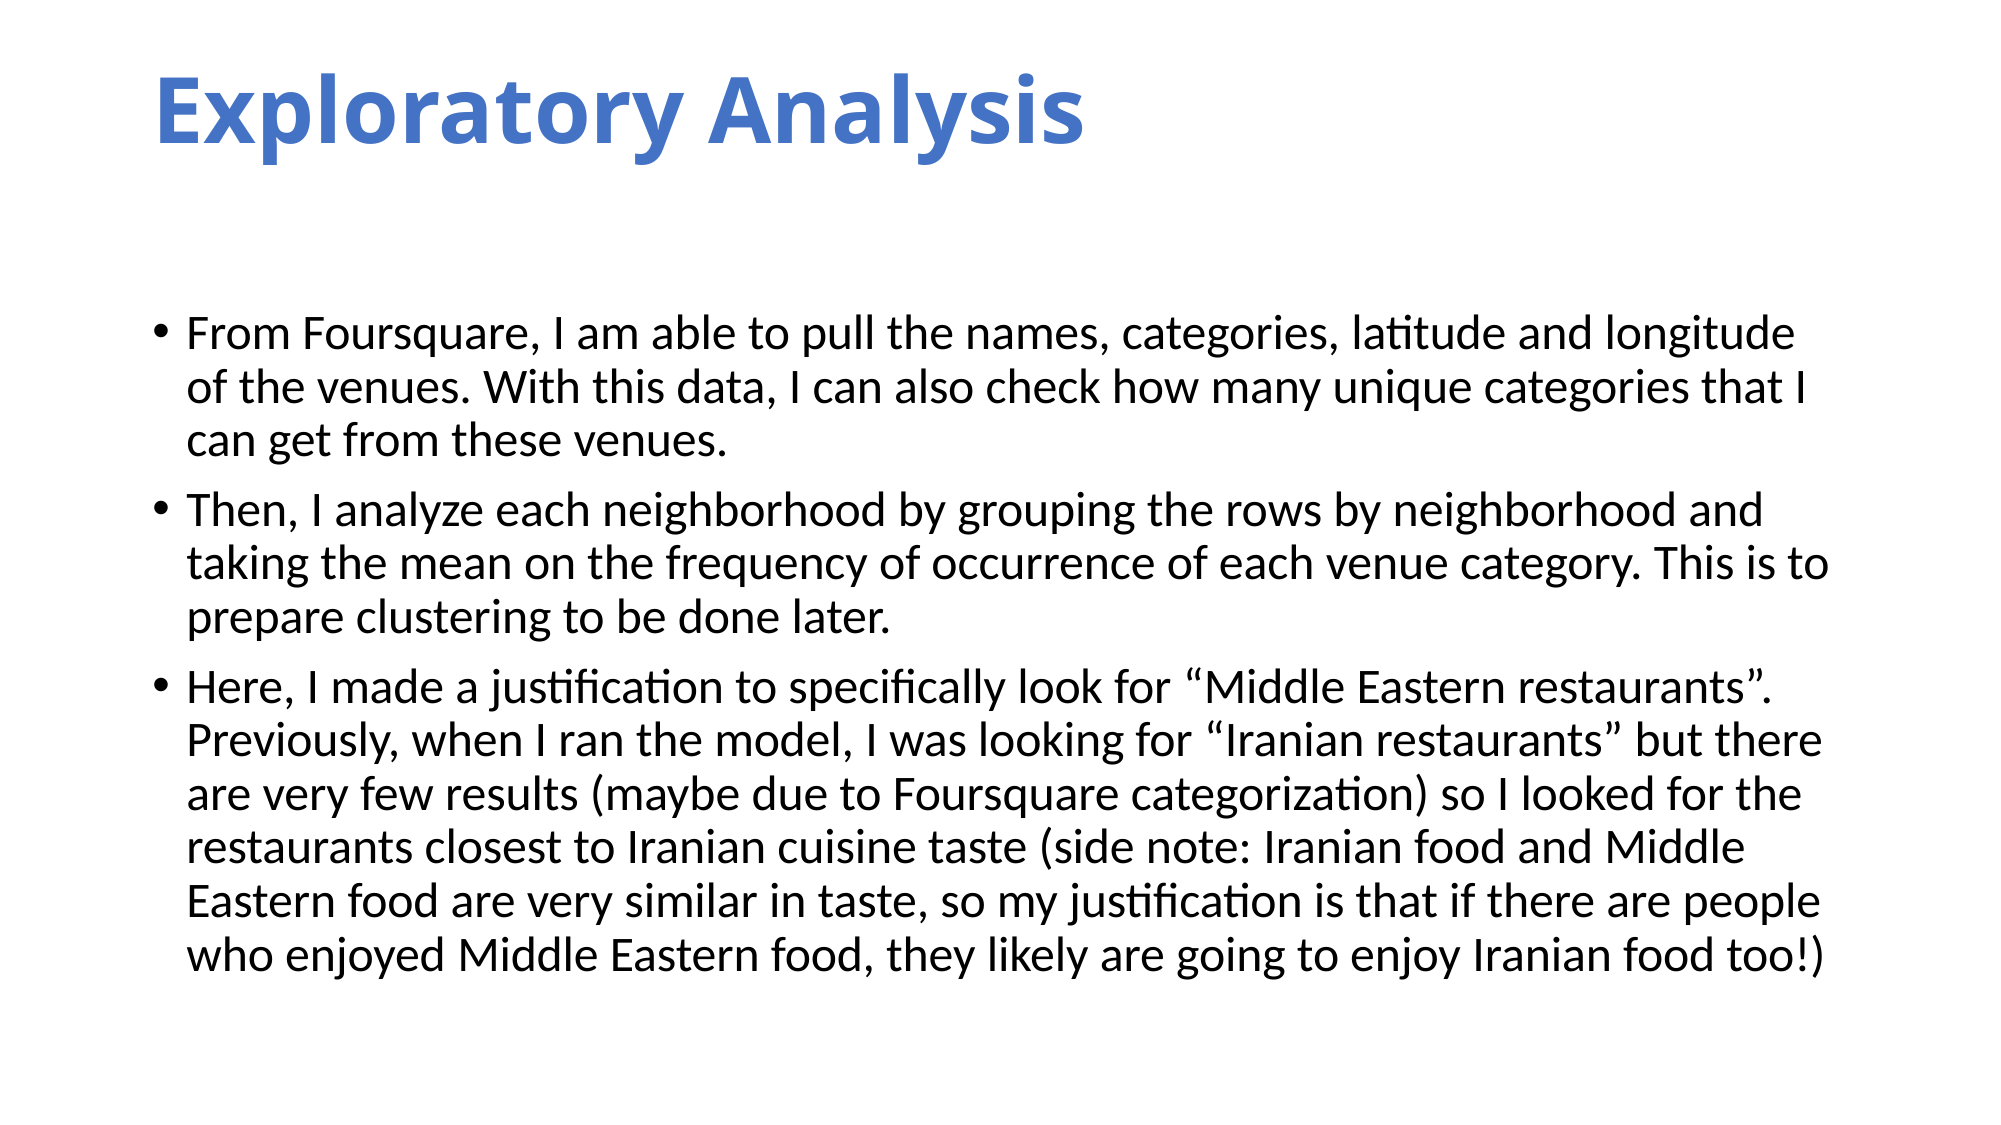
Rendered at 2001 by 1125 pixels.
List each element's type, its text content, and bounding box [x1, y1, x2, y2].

title Exploratory Analysis [137, 59, 1863, 278]
list From Foursquare, I am able to pull the names, categories, latitude and longitude of the venues. With this data, I can also check how many unique categories that I can get from these venues. Then, I analyze each neighborhood by grouping the rows by neighborhood and taking the mean on the frequency of occurrence of each venue category. This is to prepare clustering to be done later. Here, I made a justification to specifically look for “Middle Eastern restaurants”. Previously, when I ran the model, I was looking for “Iranian restaurants” but there are very few results (maybe due to Foursquare categorization) so I looked for the restaurants closest to Iranian cuisine taste (side note: Iranian food and Middle Eastern food are very similar in taste, so my justification is that if there are people who enjoyed Middle Eastern food, they likely are going to enjoy Iranian food too!) [137, 299, 1863, 1014]
